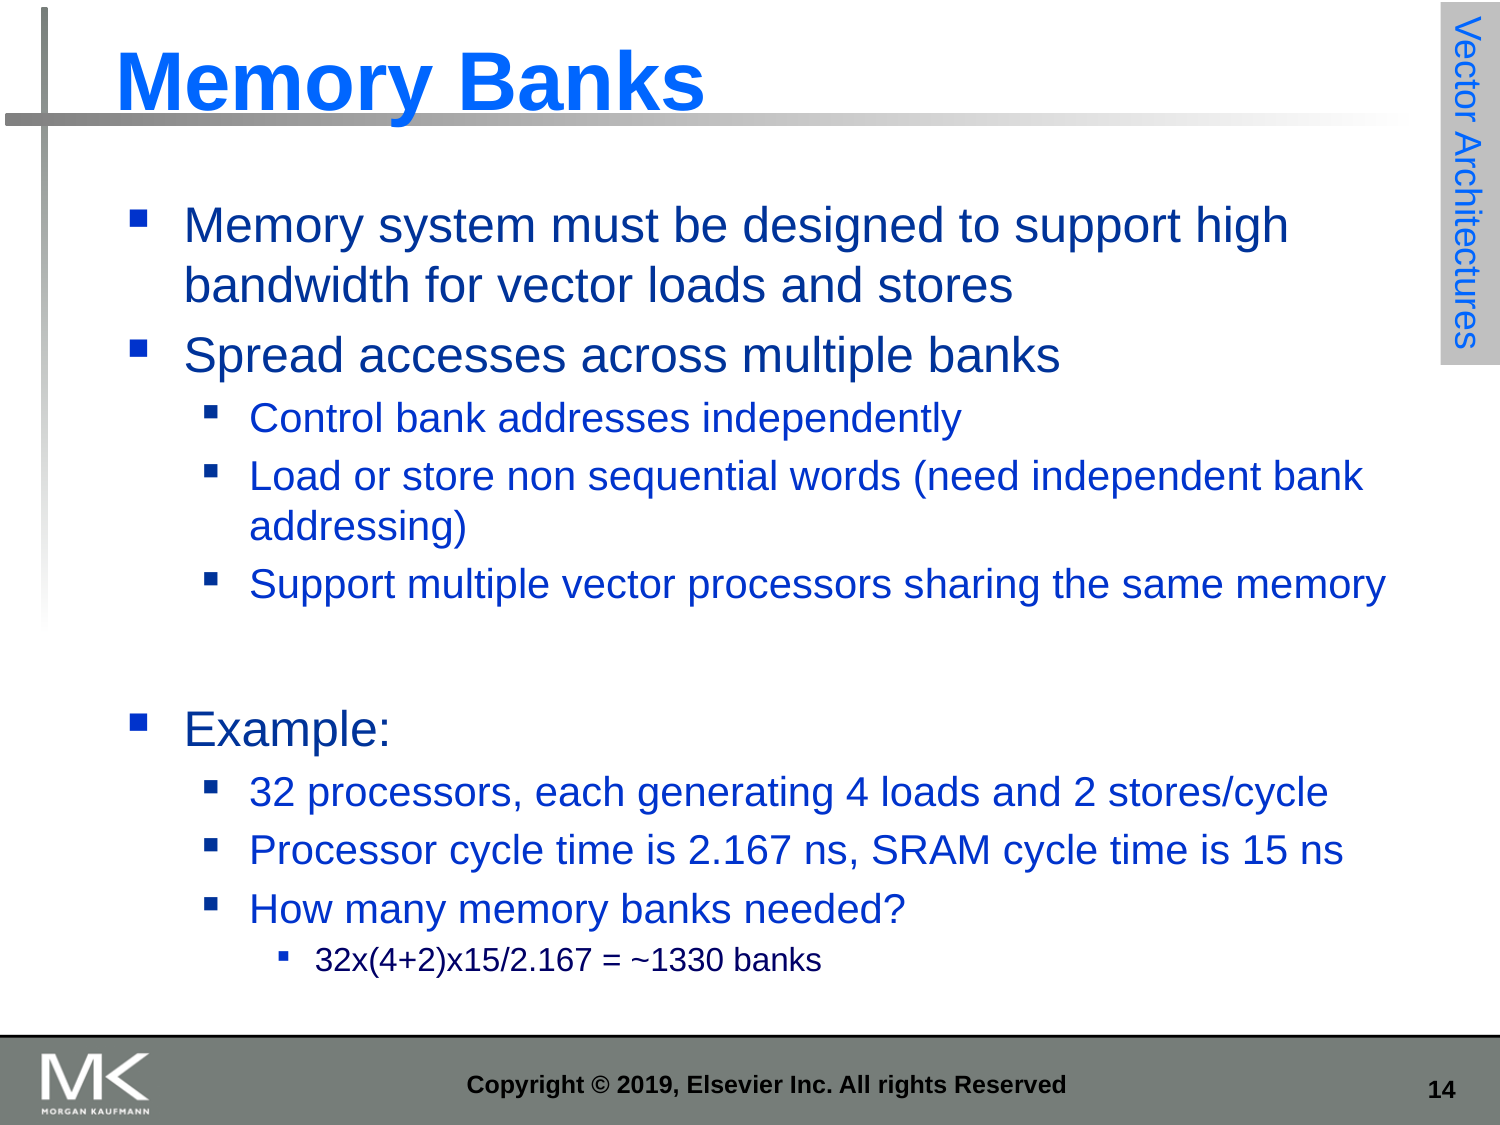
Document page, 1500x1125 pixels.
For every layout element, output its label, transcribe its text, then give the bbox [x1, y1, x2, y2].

footer Copyright © 2019, Elsevier Inc. All rights Reserved [170, 1046, 1365, 1106]
title Memory Banks [100, 18, 1440, 135]
text_box Vector Architectures [1440, 2, 1500, 365]
list Memory system must be designed to support high bandwidth for vector loads and stores Spread accesses across multiple banks Control bank addresses independently Load or store non sequential words (need independent bank addressing) Support multiple vector processors sharing the same memory Example: 32 processors, each generating 4 loads and 2 stores/cycle Processor cycle time is 2.167 ns, SRAM cycle time is 15 ns How many memory banks needed? 32x(4+2)x15/2.167 = ~1330 banks [111, 184, 1470, 1024]
picture [29, 1046, 160, 1123]
